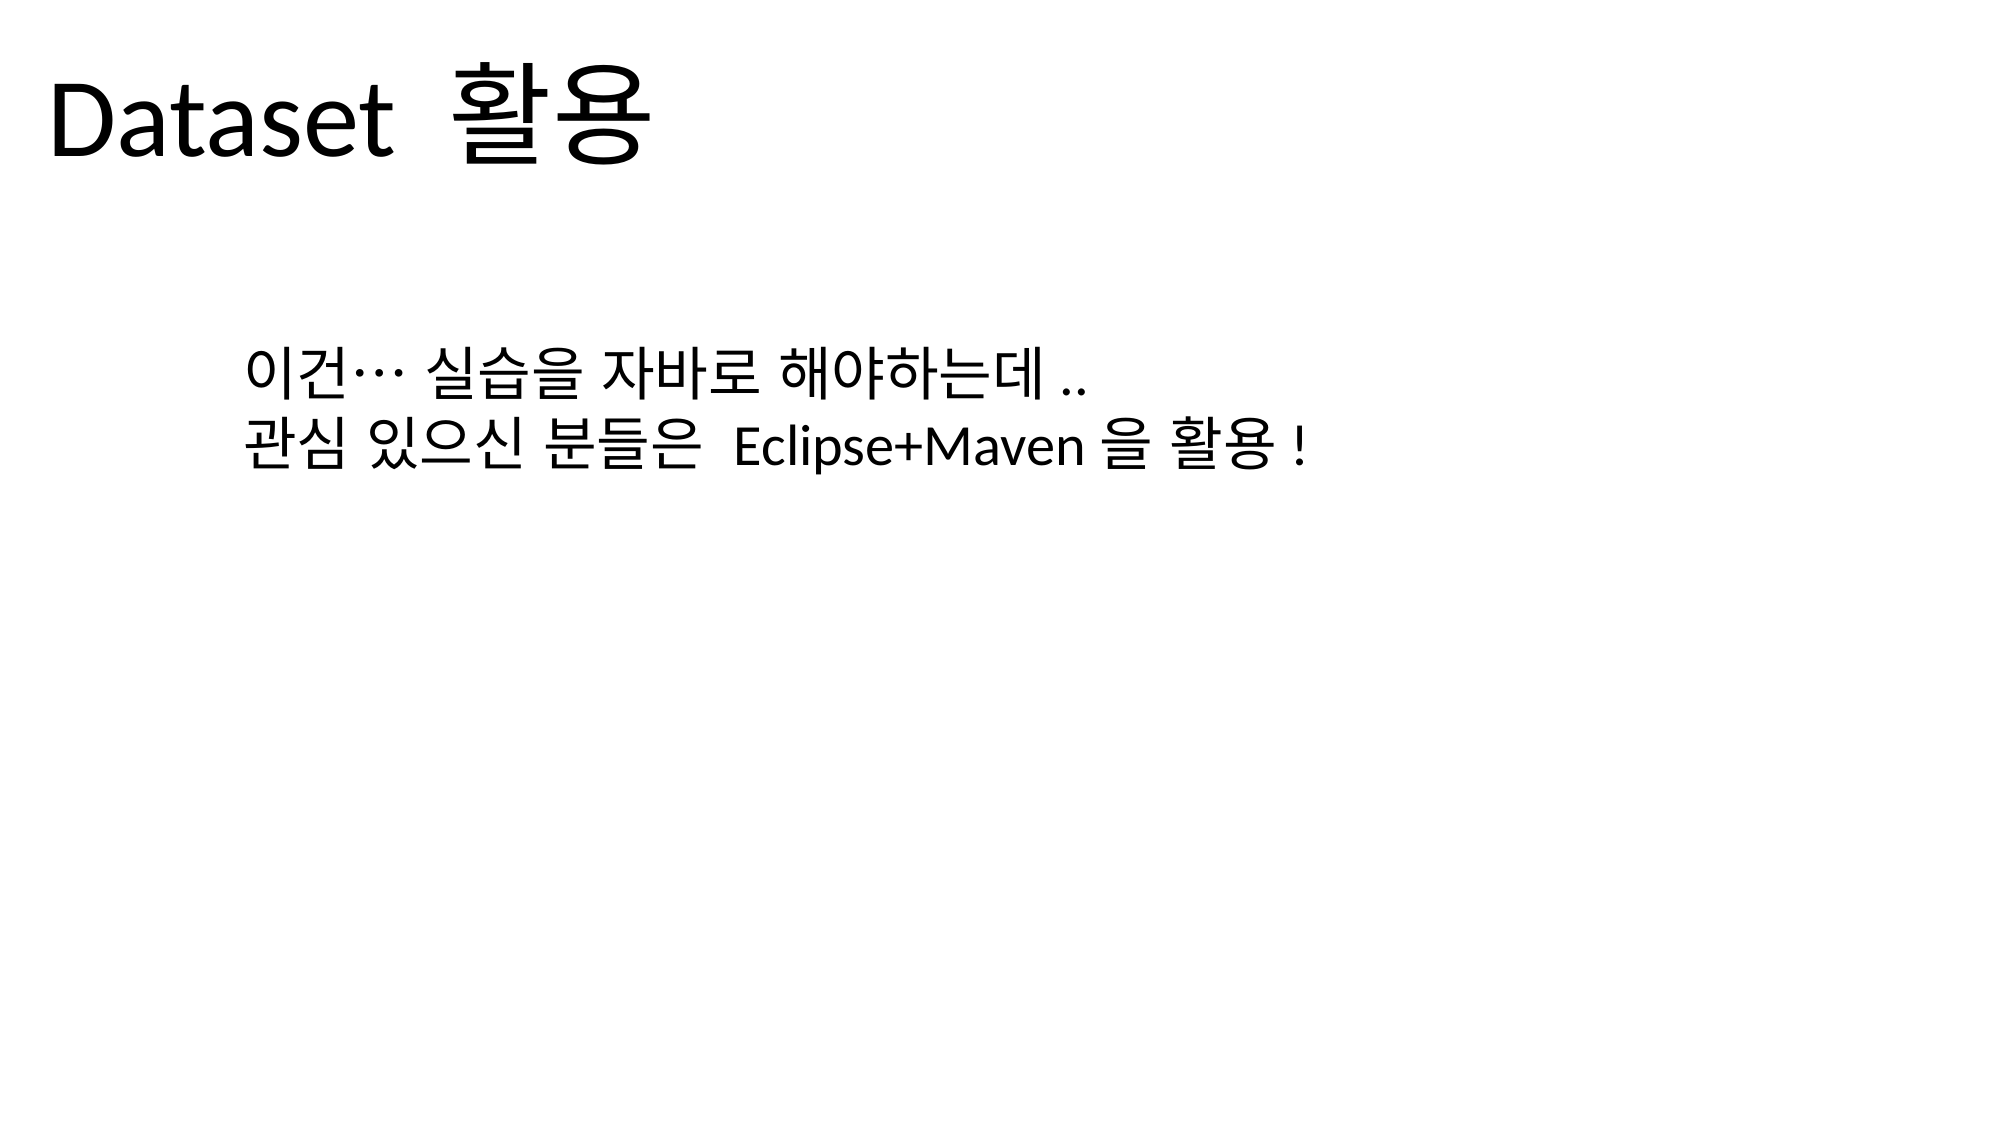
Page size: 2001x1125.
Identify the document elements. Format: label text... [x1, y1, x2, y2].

text_box 이건… 실습을 자바로 해야하는데.. 관심 있으신 분들은 Eclipse+Maven을 활용! [228, 329, 1772, 485]
text_box Dataset 활용 [32, 36, 671, 187]
